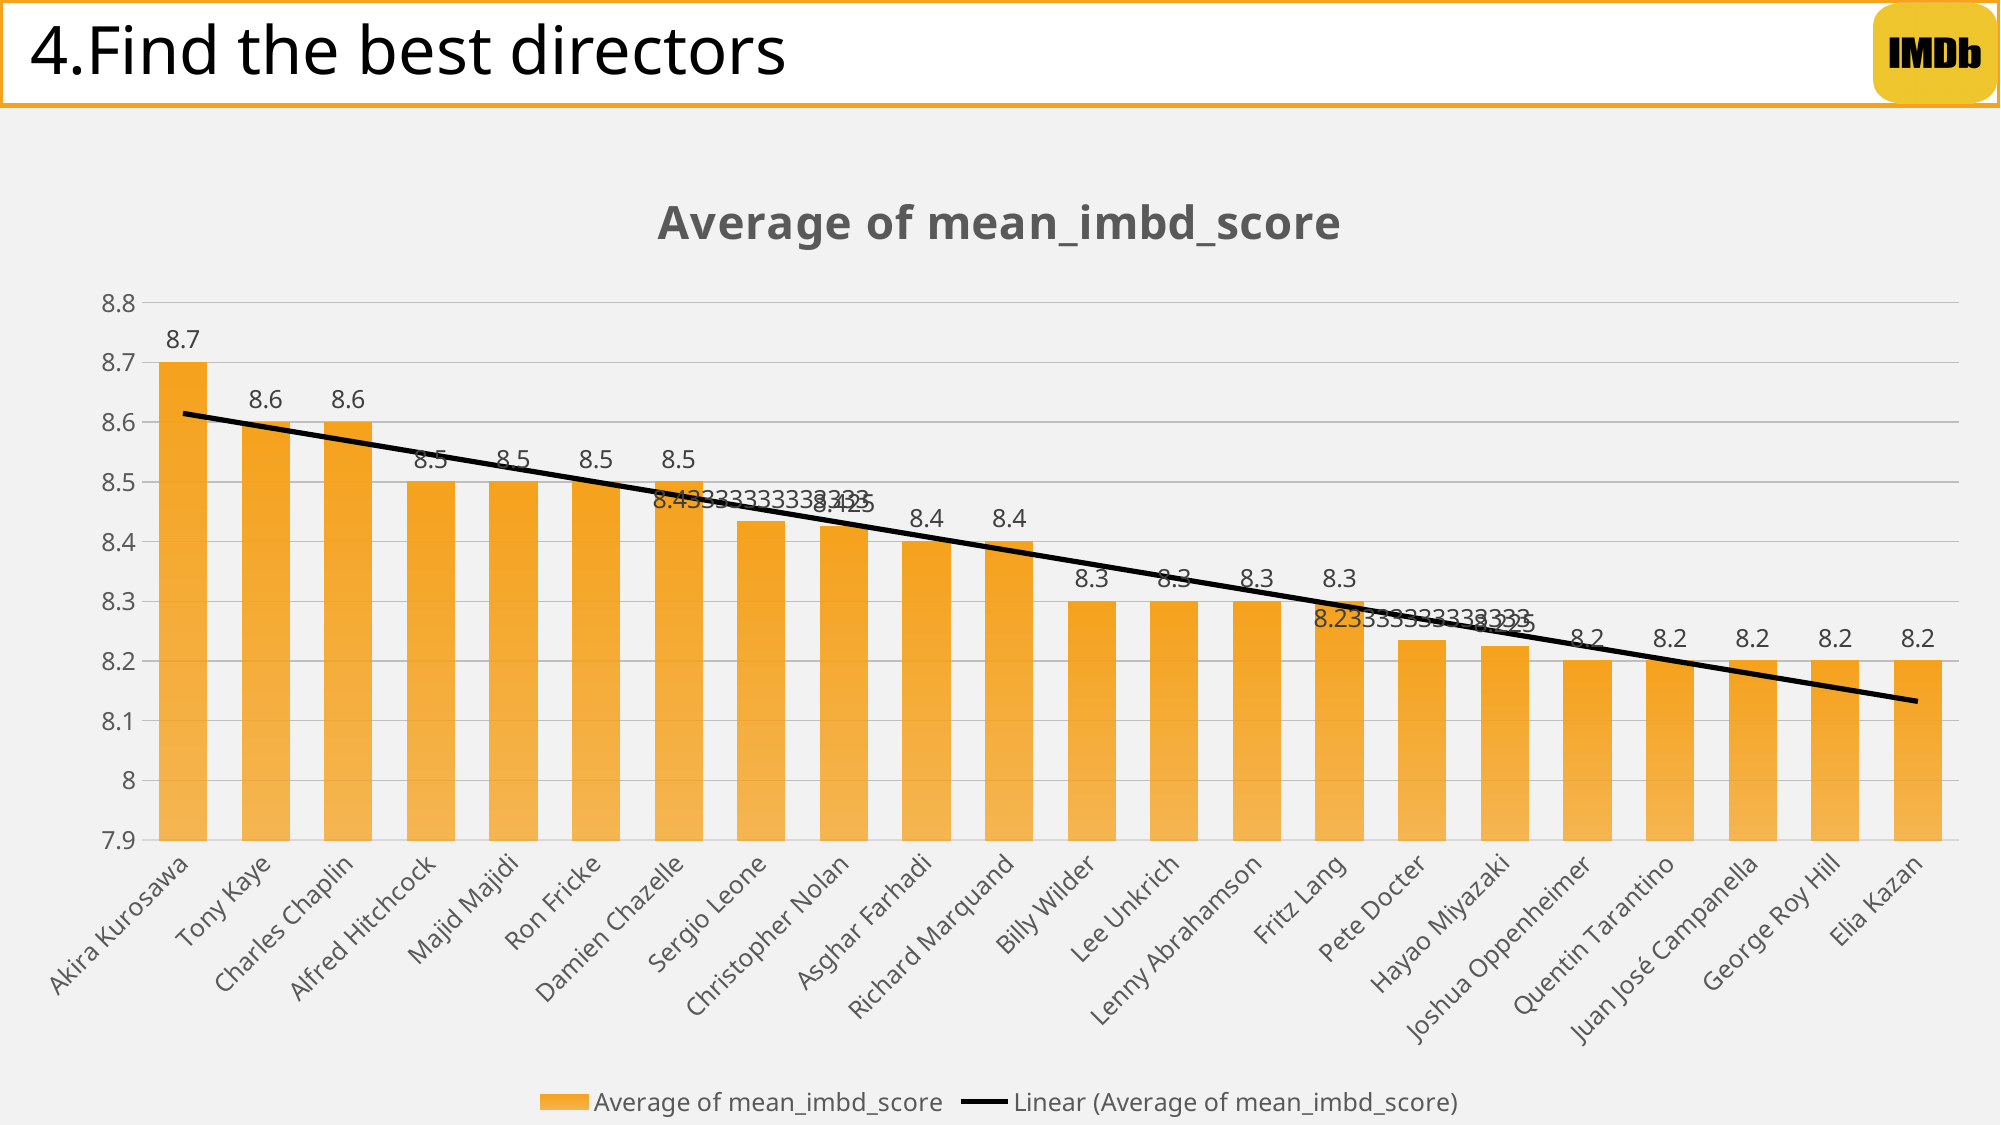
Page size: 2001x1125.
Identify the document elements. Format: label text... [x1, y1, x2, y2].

title 4.Find the best directors [0, 0, 1761, 108]
picture [1761, 0, 2000, 127]
chart [0, 149, 2000, 1125]
